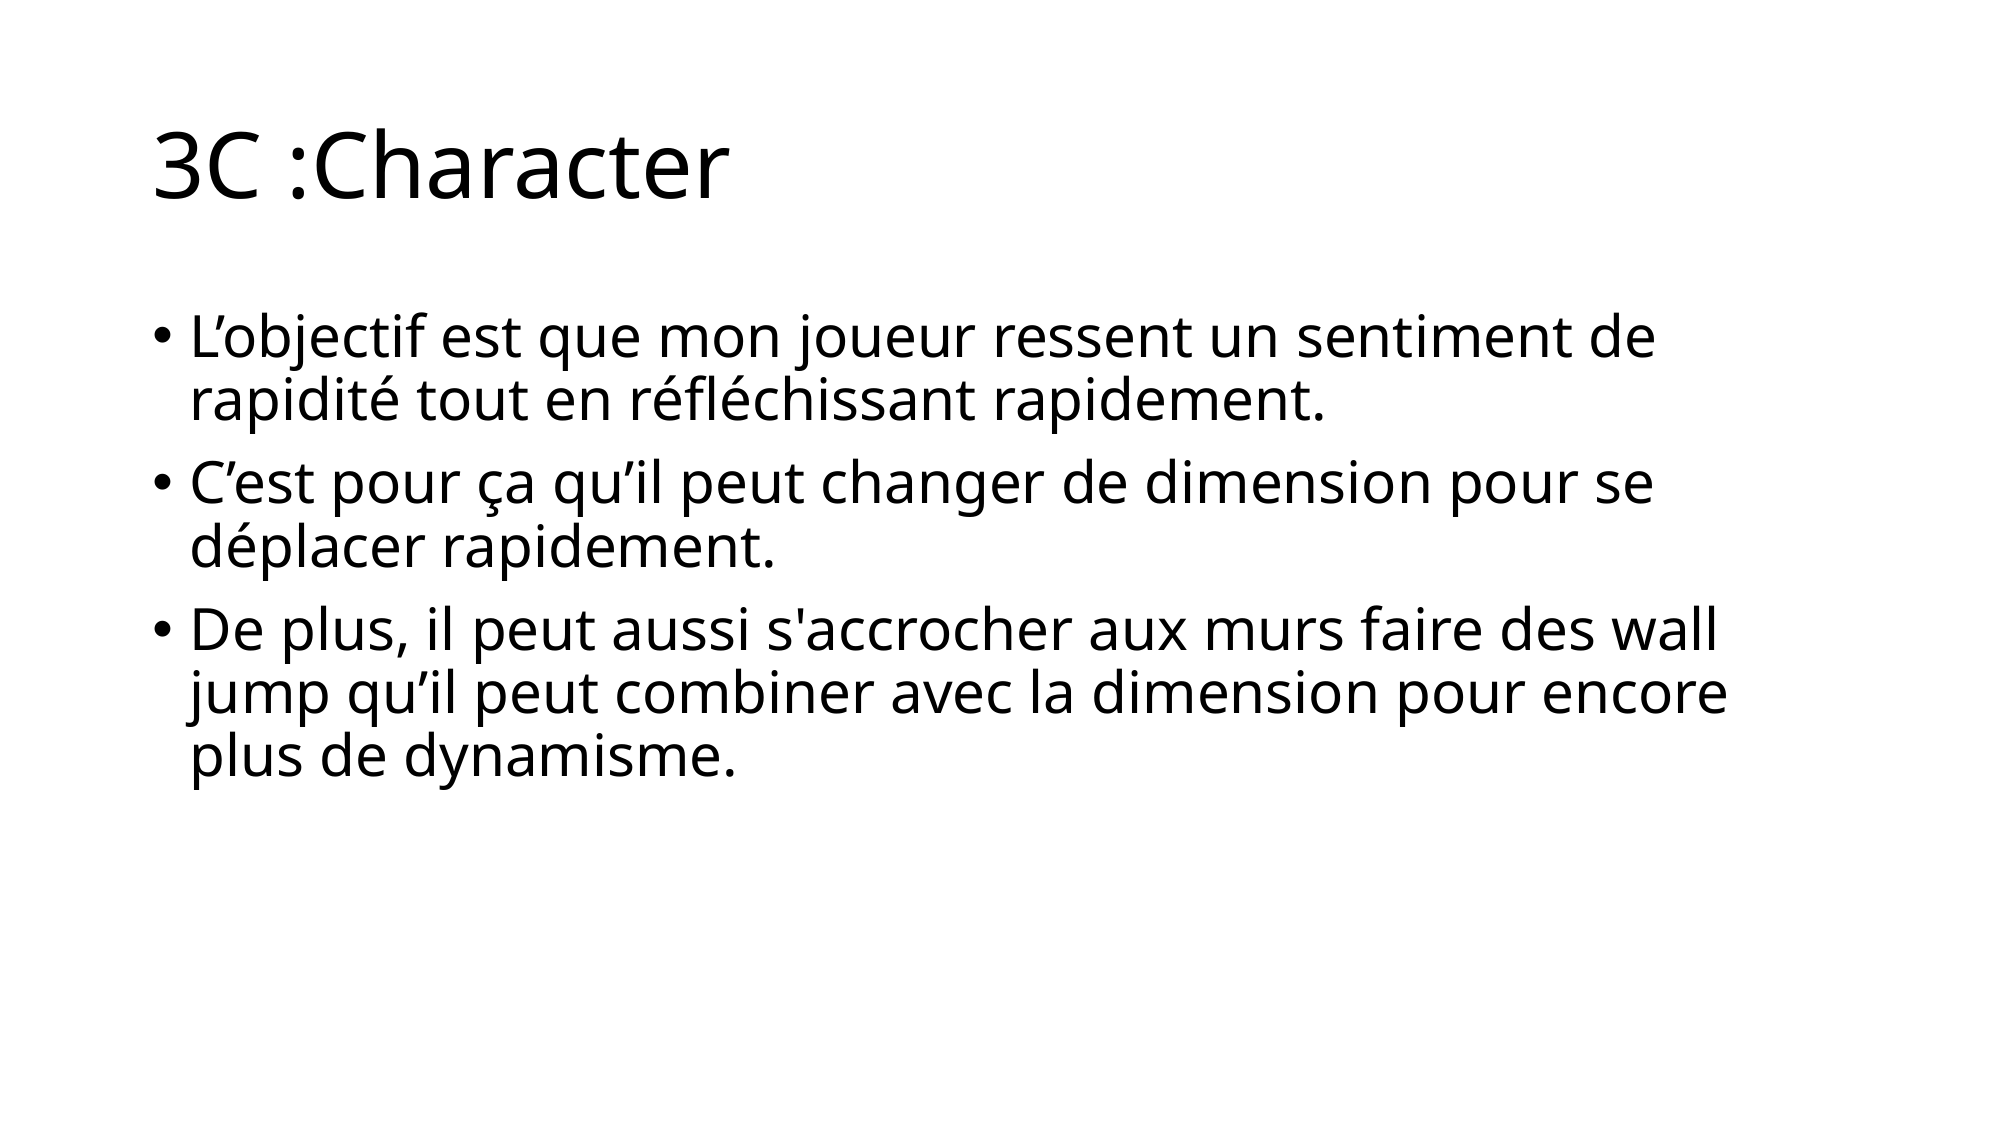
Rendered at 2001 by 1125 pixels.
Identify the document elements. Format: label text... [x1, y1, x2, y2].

title 3C :Character [137, 59, 1863, 278]
list L’objectif est que mon joueur ressent un sentiment de rapidité tout en réfléchissant rapidement. C’est pour ça qu’il peut changer de dimension pour se déplacer rapidement. De plus, il peut aussi s'accrocher aux murs faire des wall jump qu’il peut combiner avec la dimension pour encore plus de dynamisme. [137, 299, 1863, 1014]
